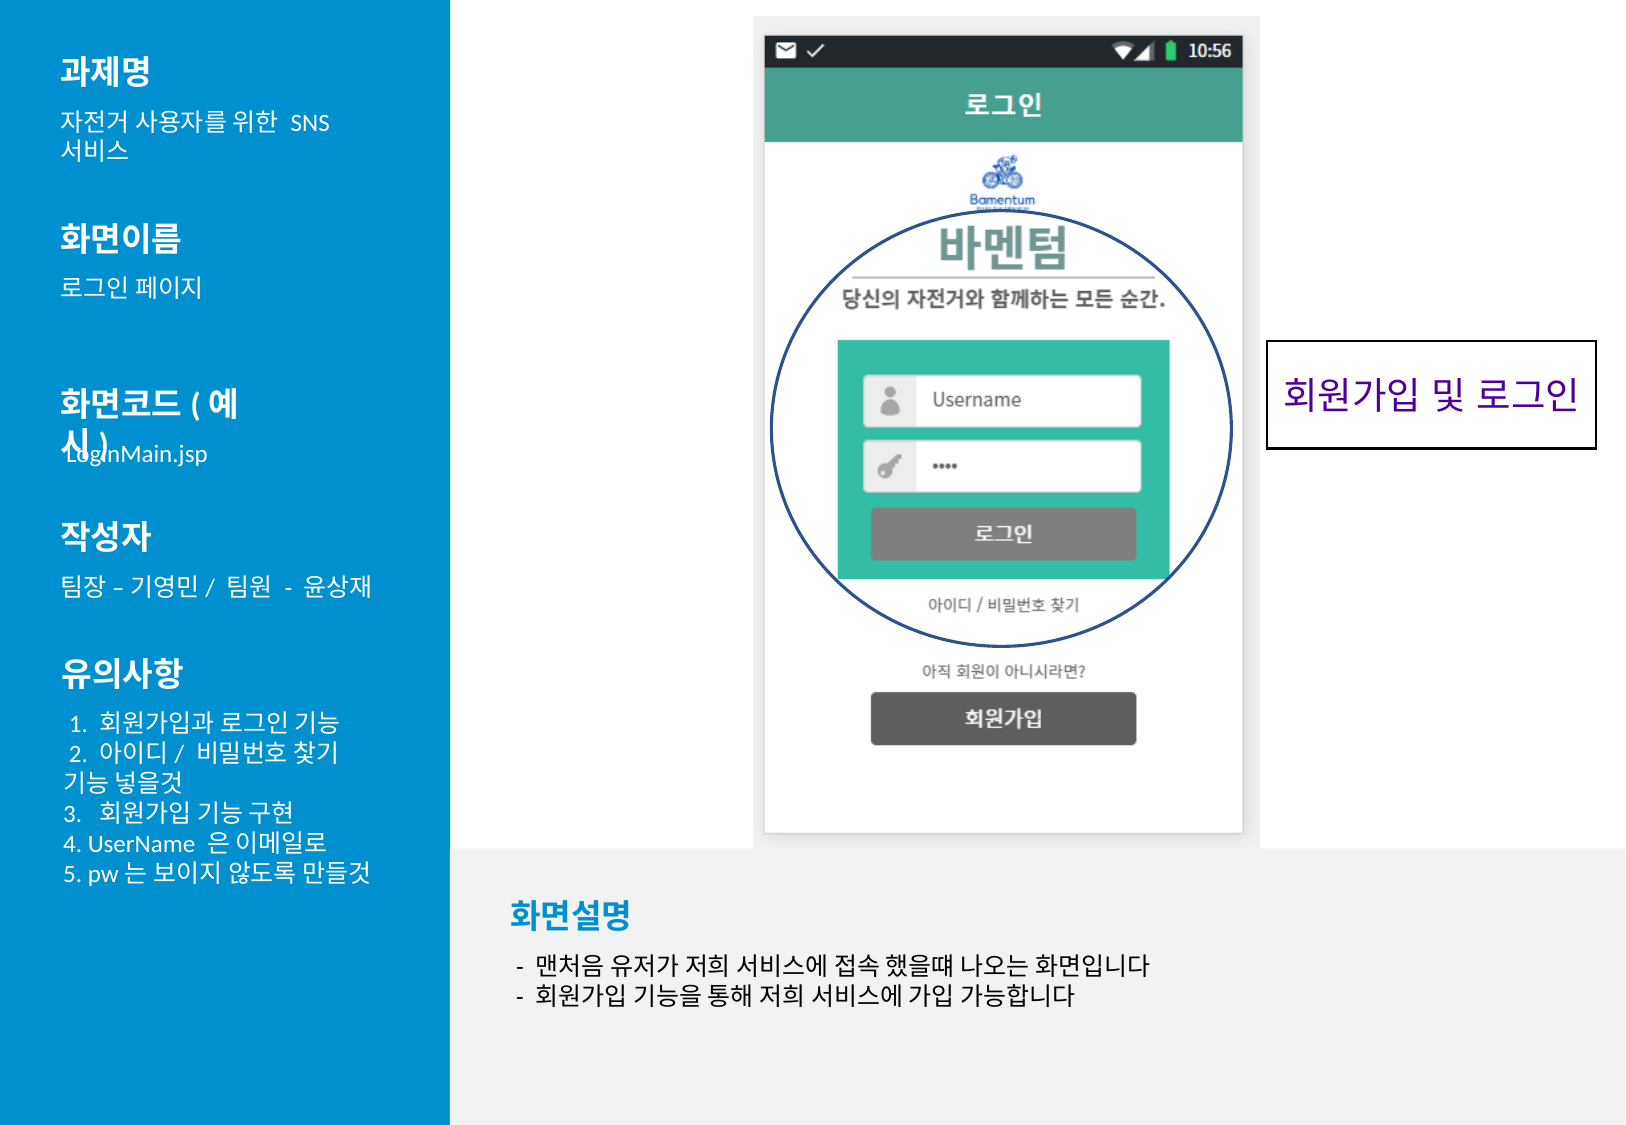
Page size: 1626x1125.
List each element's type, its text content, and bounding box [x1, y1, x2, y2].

picture [752, 16, 1261, 850]
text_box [45, 44, 402, 175]
text_box 회원가입 및 로그인 [1267, 340, 1597, 449]
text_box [45, 374, 402, 476]
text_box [45, 210, 402, 311]
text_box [45, 509, 402, 610]
text_box 화면설명 [495, 887, 661, 942]
text_box [449, 848, 1625, 1125]
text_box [46, 645, 405, 898]
text_box [0, 0, 451, 1125]
text_box - 맨처음 유저가 저희 서비스에 접속 했을떄 나오는 화면입니다 - 회원가입 기능을 통해 저희 서비스에 가입 가능합니다 [495, 942, 1439, 1018]
